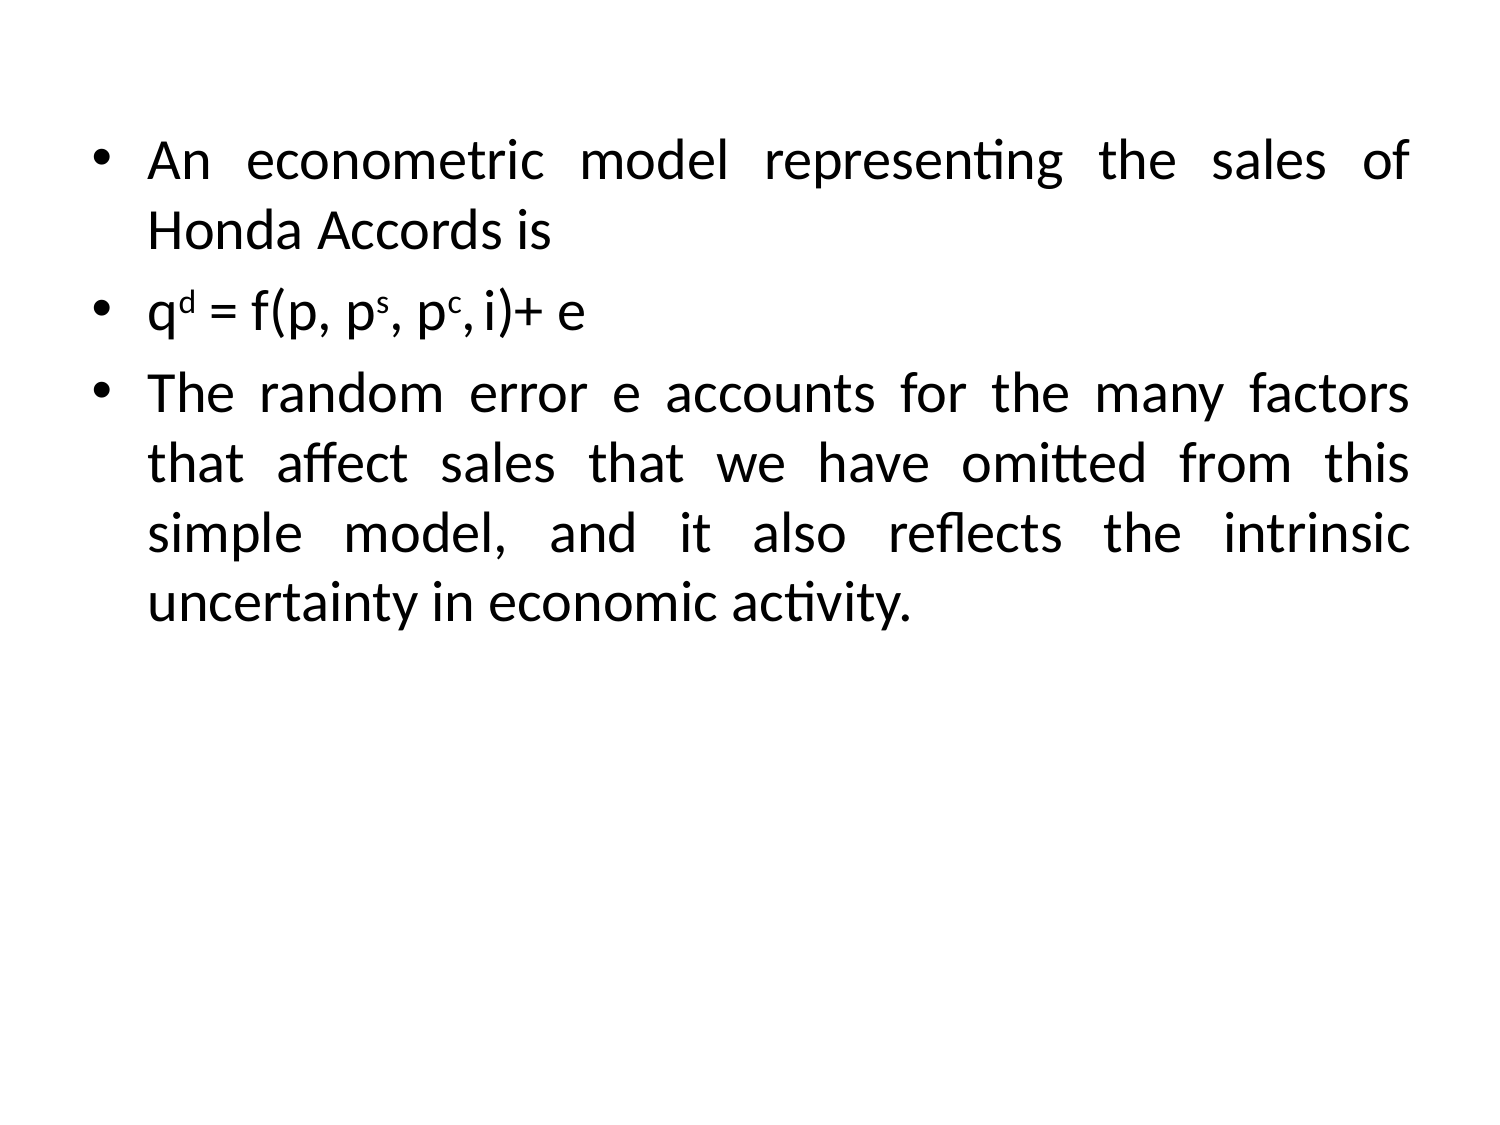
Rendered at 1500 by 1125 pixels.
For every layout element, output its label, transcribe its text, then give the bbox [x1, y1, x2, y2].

list An econometric model representing the sales of Honda Accords is qd = f(p, ps, pc, i)+ e The random error e accounts for the many factors that affect sales that we have omitted from this simple model, and it also reflects the intrinsic uncertainty in economic activity. [76, 113, 1427, 747]
